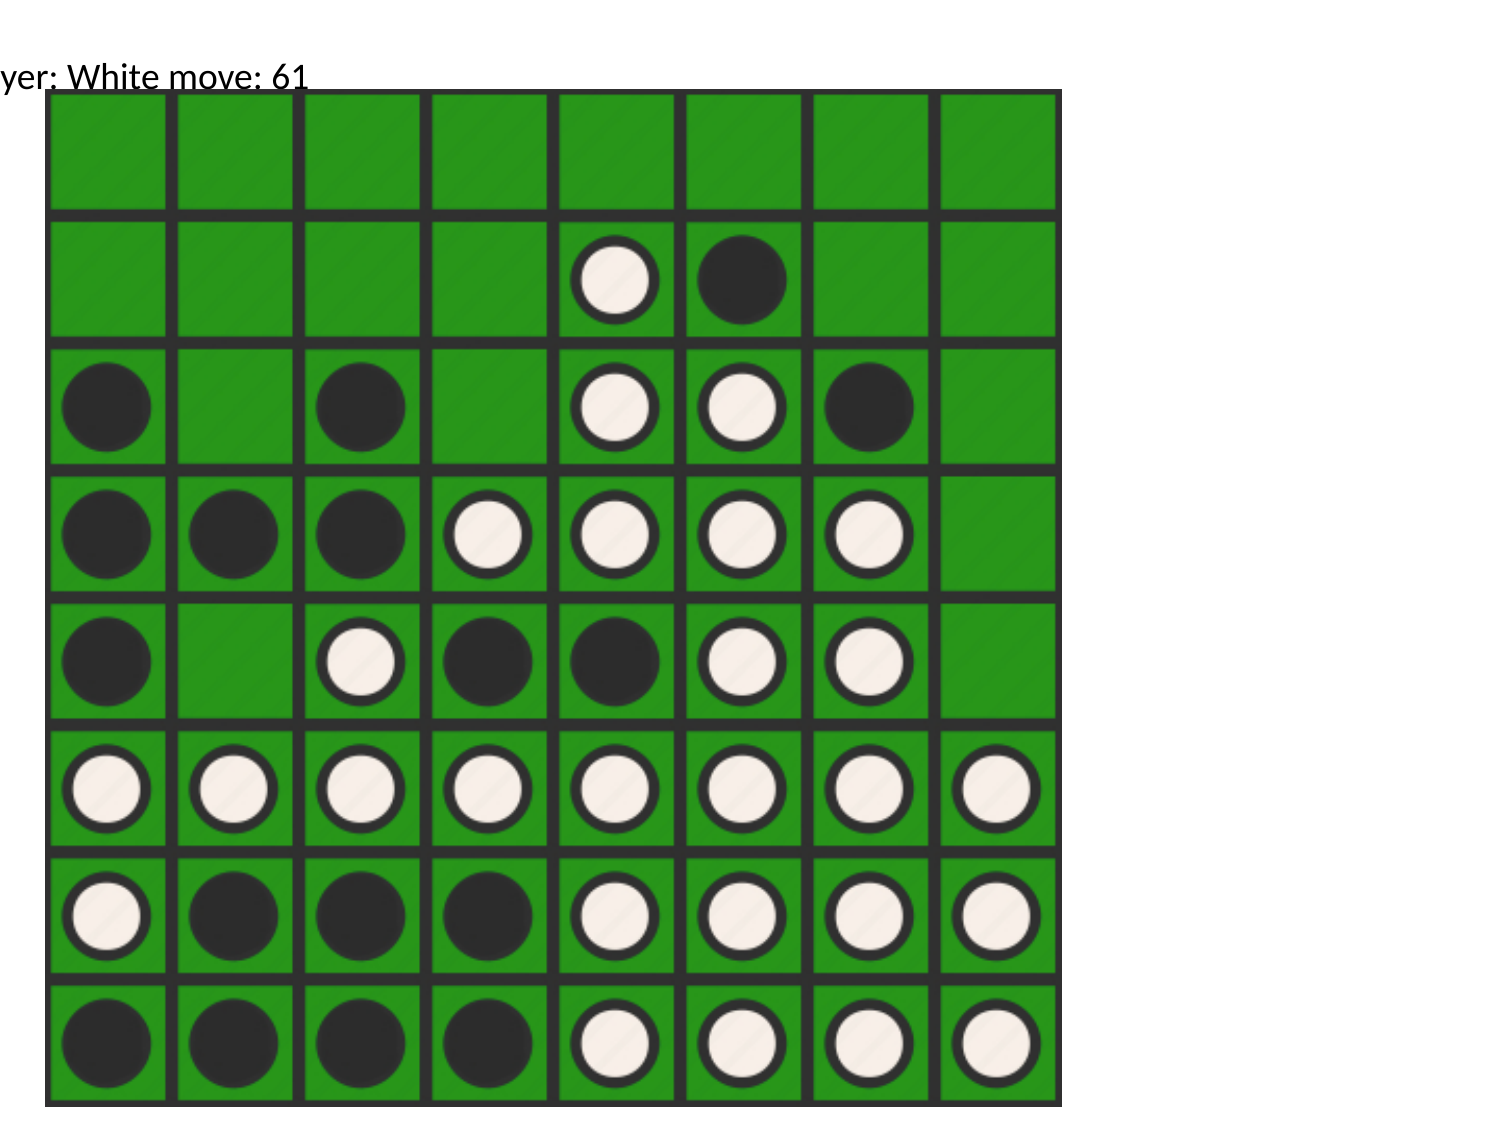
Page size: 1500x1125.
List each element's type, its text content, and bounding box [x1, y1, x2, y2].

text_box turn: 40 player: White move: 61 [0, 44, 325, 105]
picture [44, 89, 1062, 1107]
